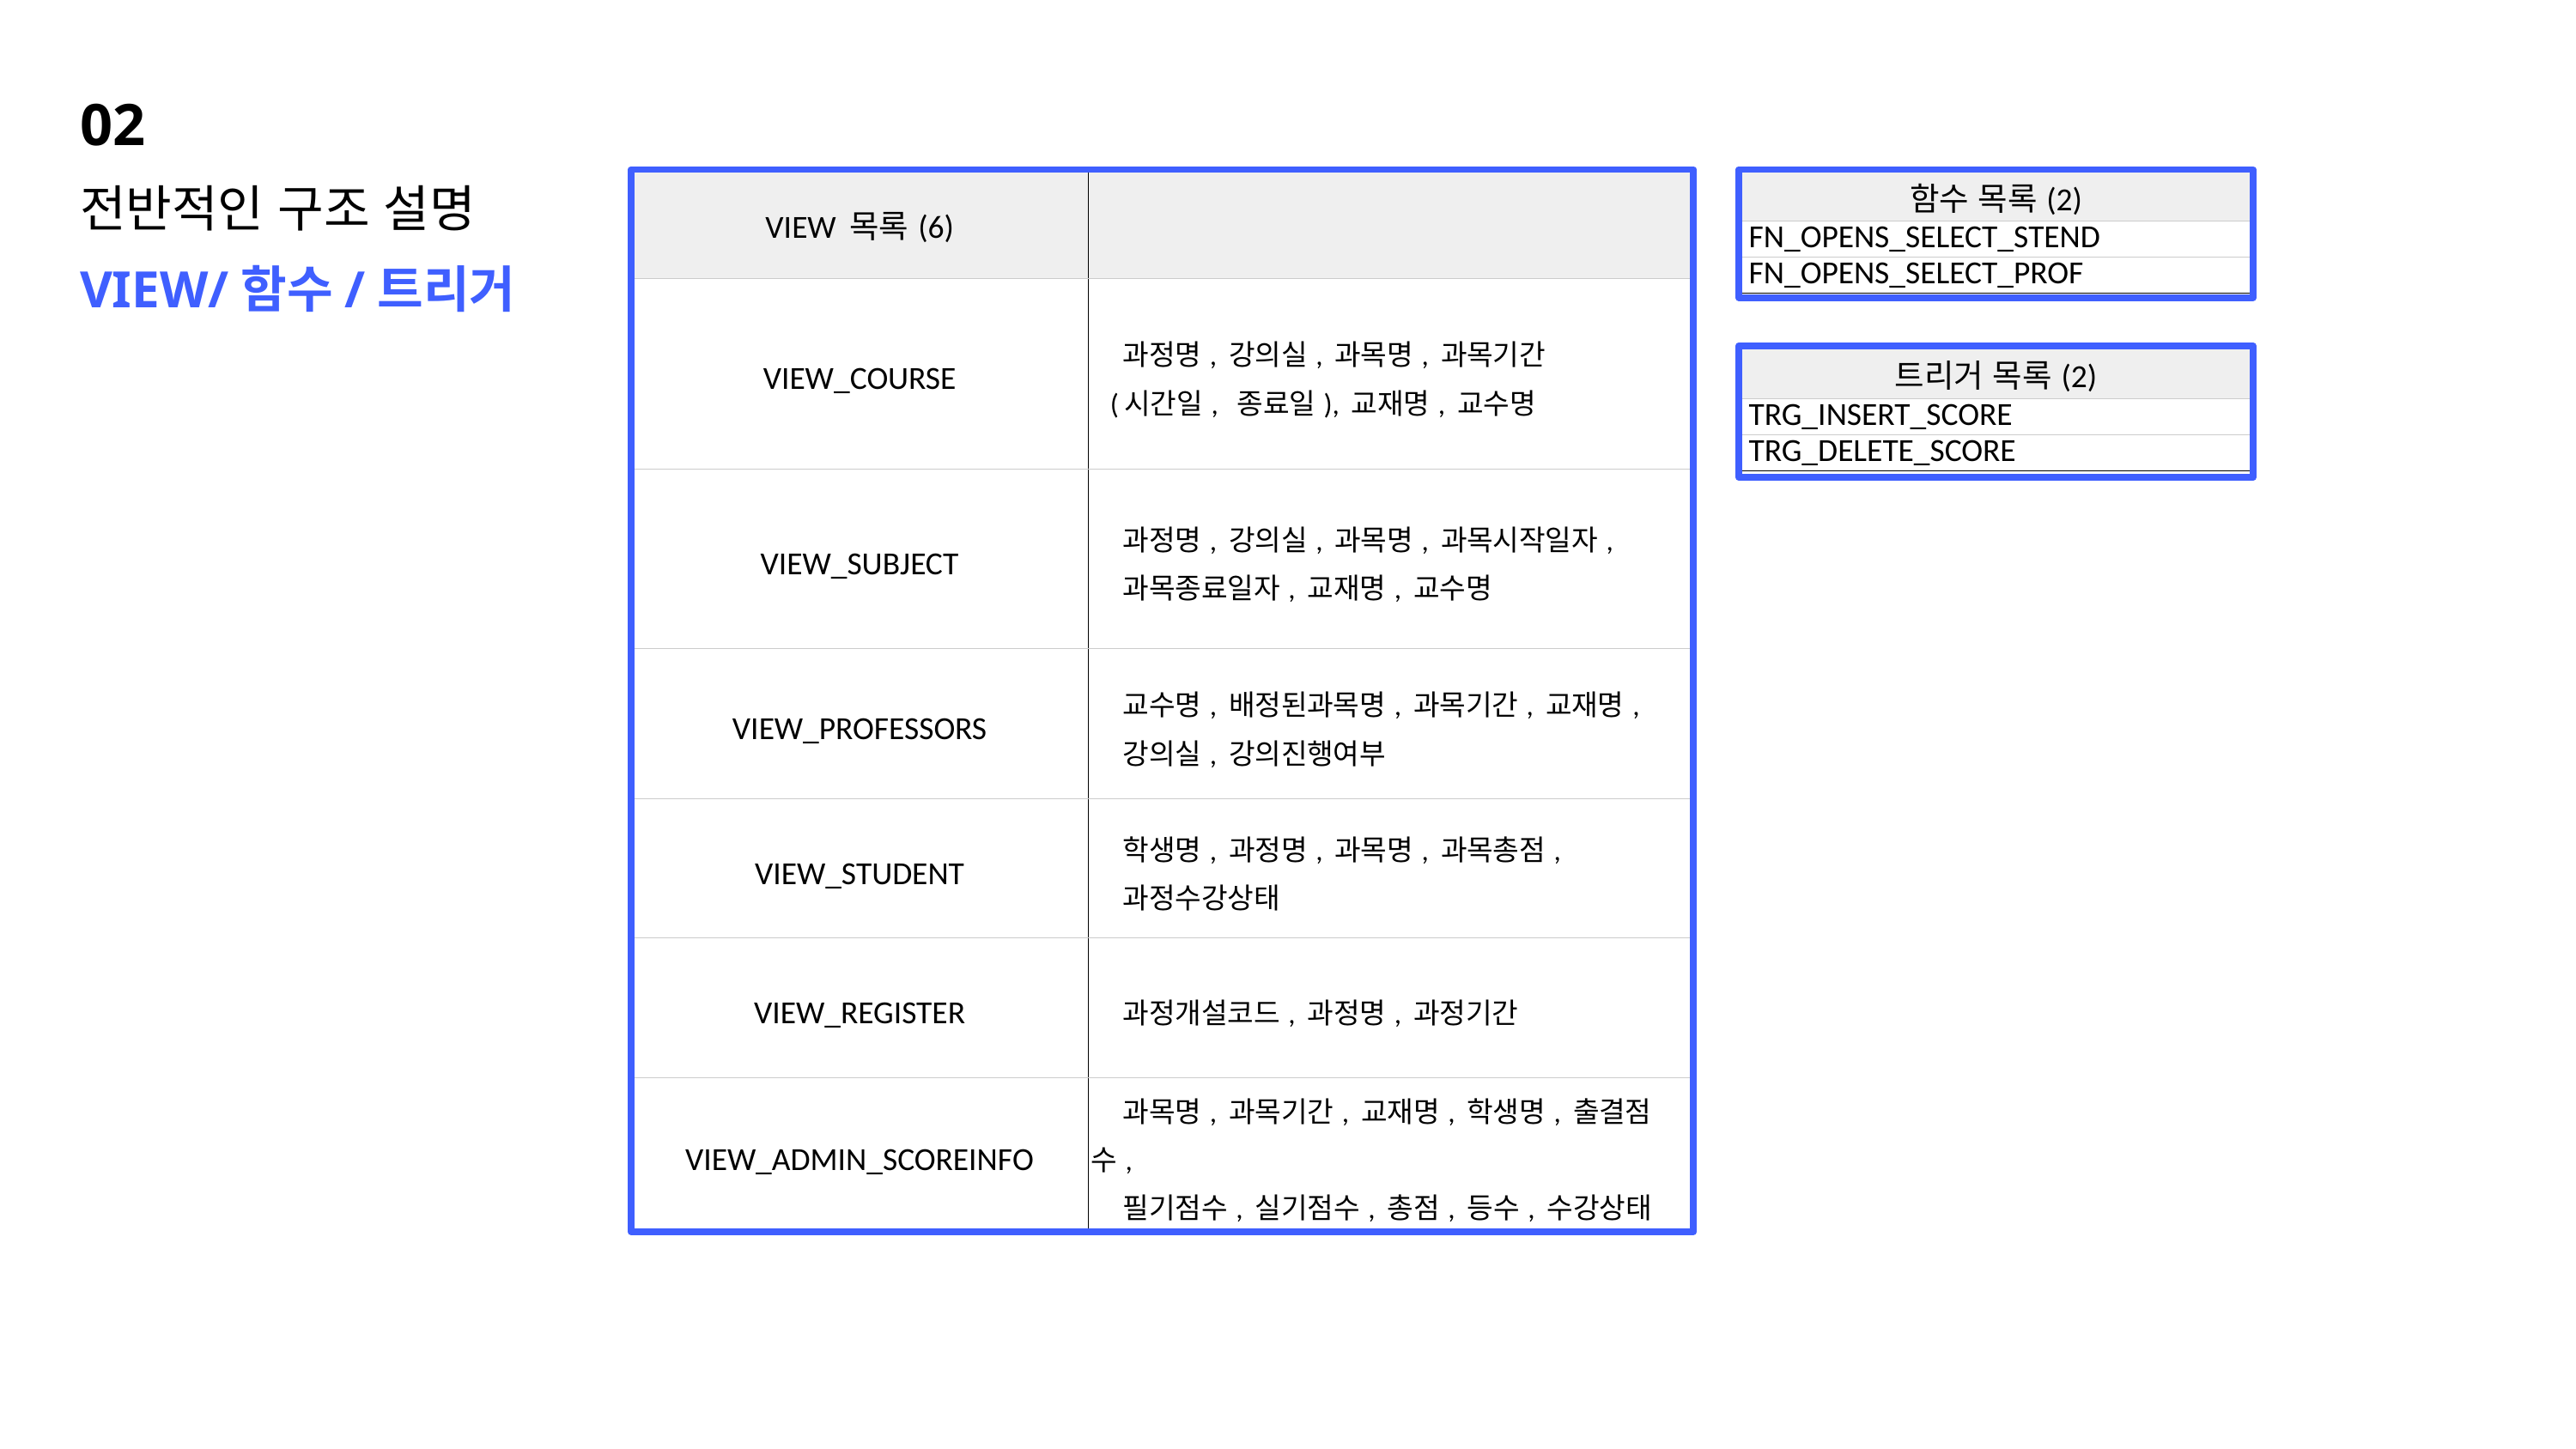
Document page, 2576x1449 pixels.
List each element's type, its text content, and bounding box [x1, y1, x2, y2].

text_box 02 전반적인 구조 설명 VIEW/함수/트리거 [67, 70, 537, 234]
text_box [629, 167, 1695, 1234]
text_box [1737, 344, 2255, 479]
text_box [1737, 167, 2255, 300]
